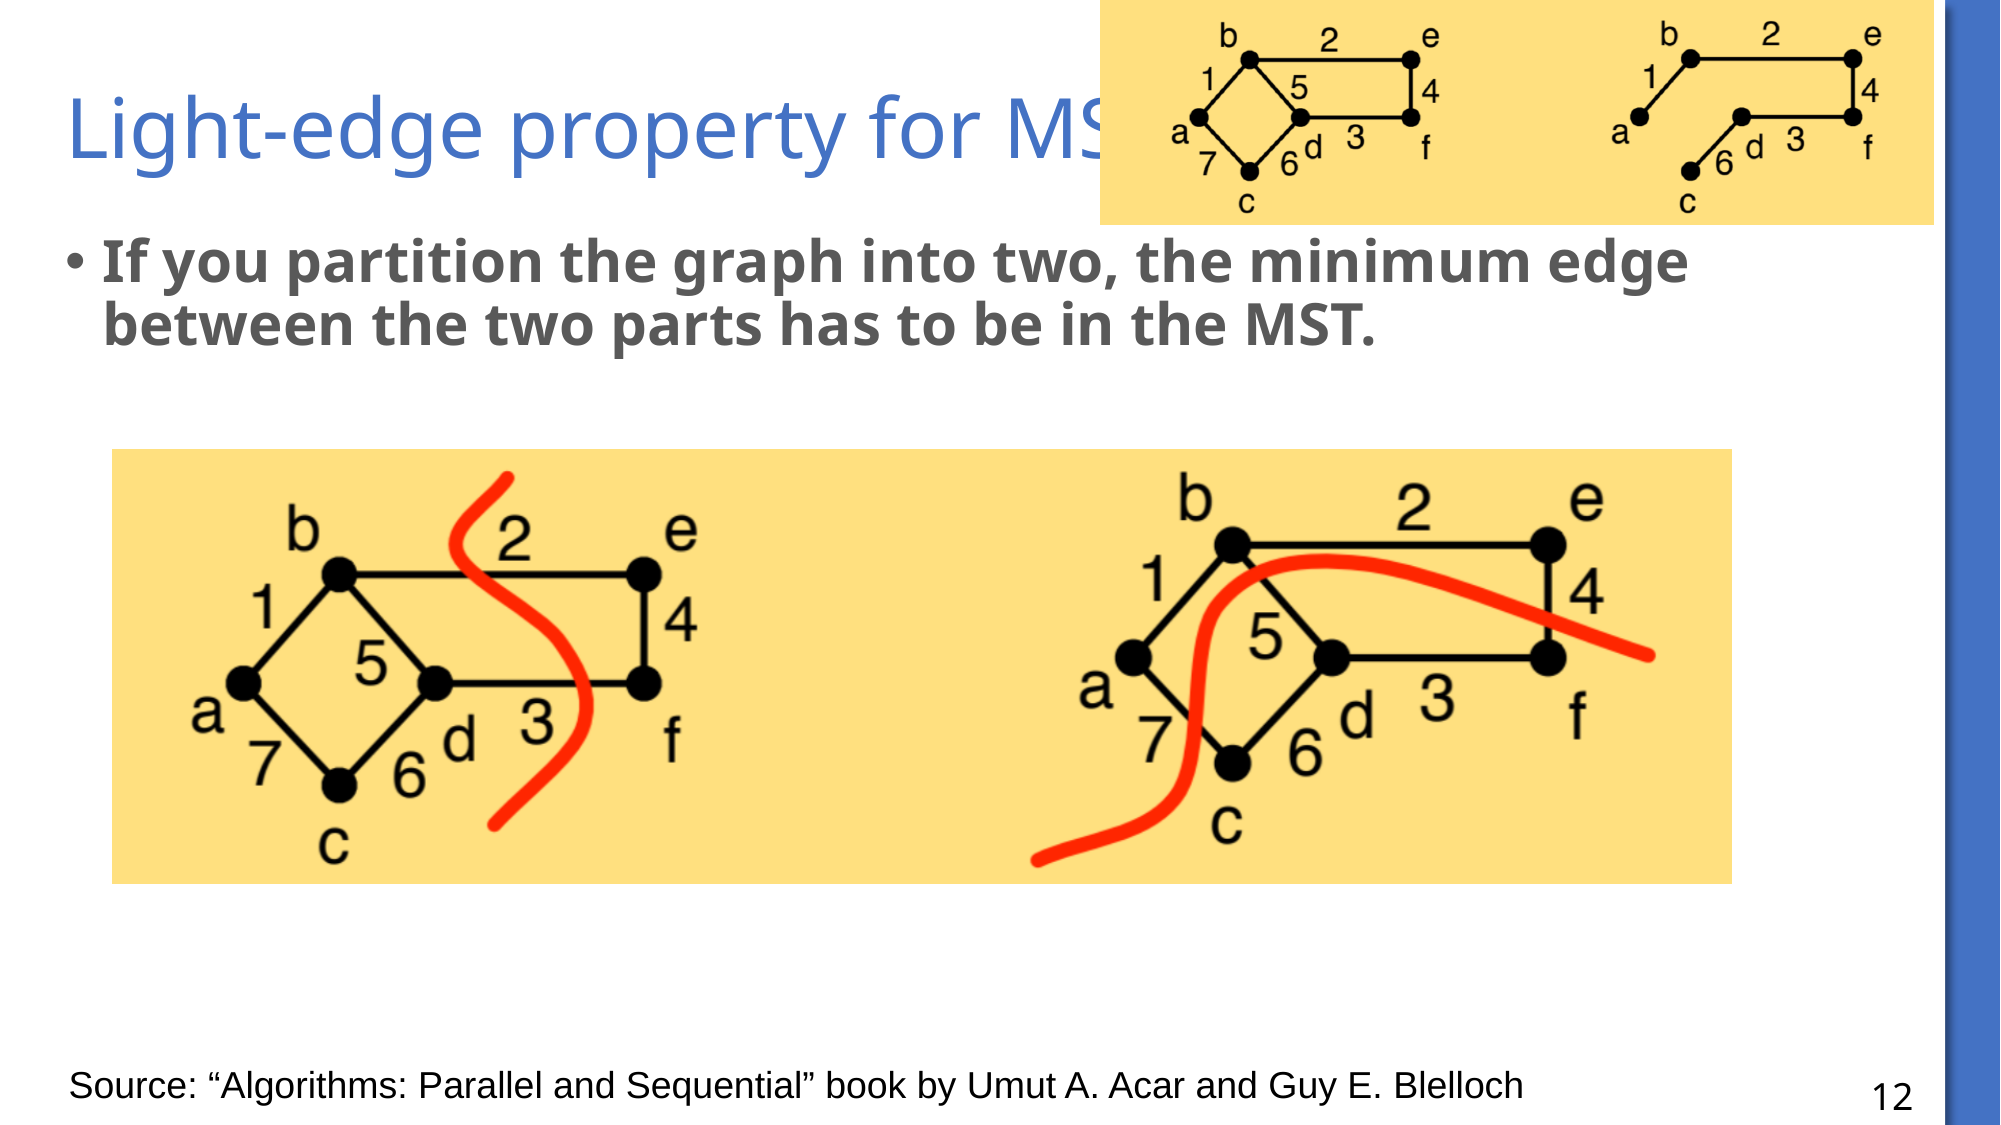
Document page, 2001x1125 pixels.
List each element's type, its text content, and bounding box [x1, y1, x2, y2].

title Light-edge property for MST [50, 75, 1099, 188]
slide_number 12 [1855, 1065, 1985, 1125]
text_box Source: “Algorithms: Parallel and Sequential” book by Umut A. Acar and Guy E. Blelloch [53, 1053, 1551, 1114]
picture [112, 449, 1732, 884]
list If you partition the graph into two, the minimum edge between the two parts has to be in the MST. [50, 224, 1900, 550]
picture [1099, 0, 1934, 225]
